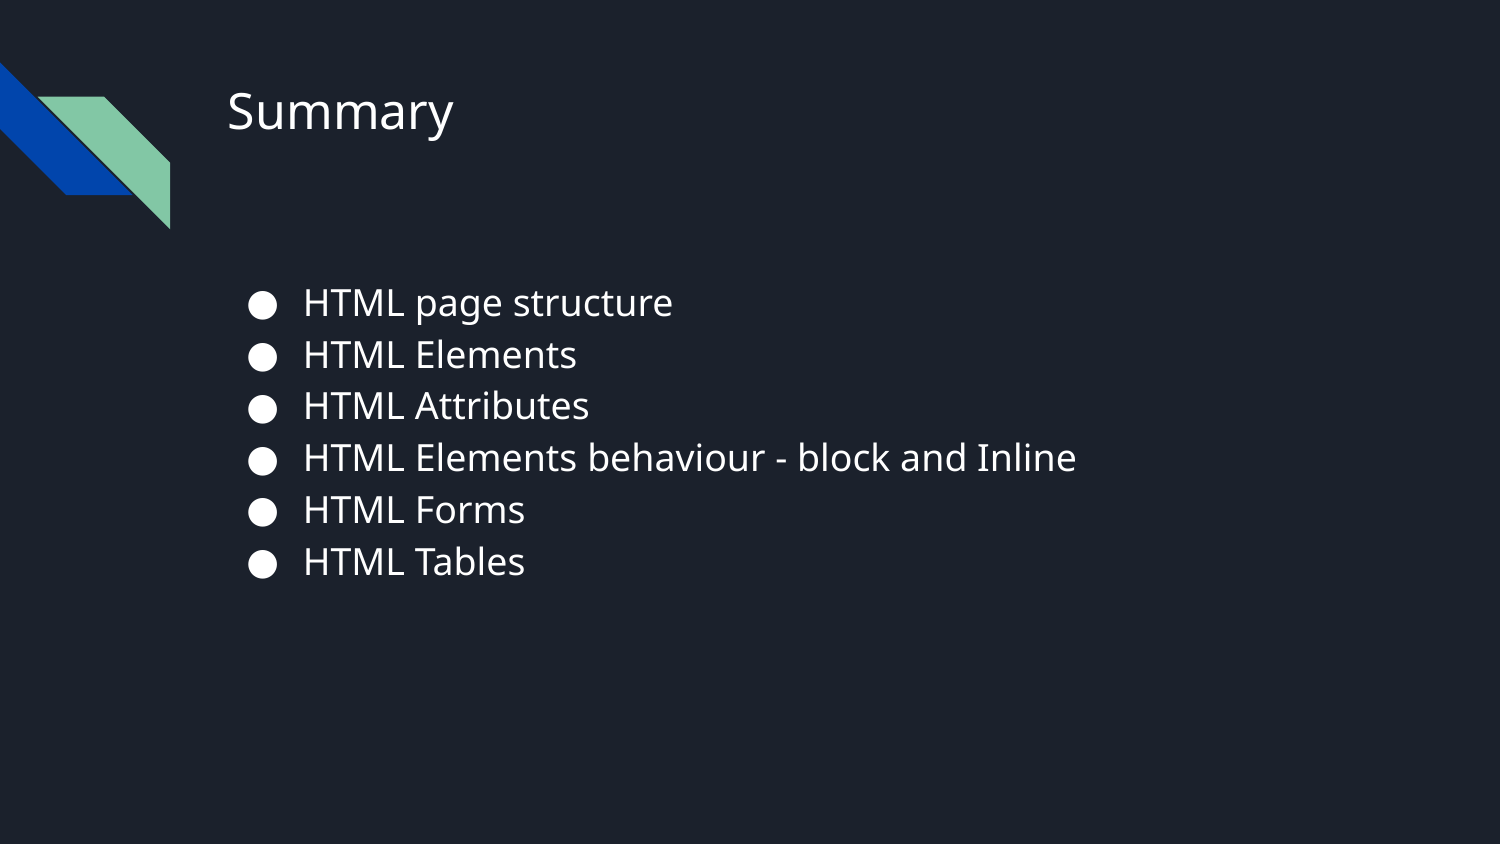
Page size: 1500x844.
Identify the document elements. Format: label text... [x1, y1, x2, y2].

list HTML page structure HTML Elements HTML Attributes HTML Elements behaviour - block and Inline HTML Forms HTML Tables [212, 257, 1368, 735]
title Summary [212, 64, 1368, 215]
